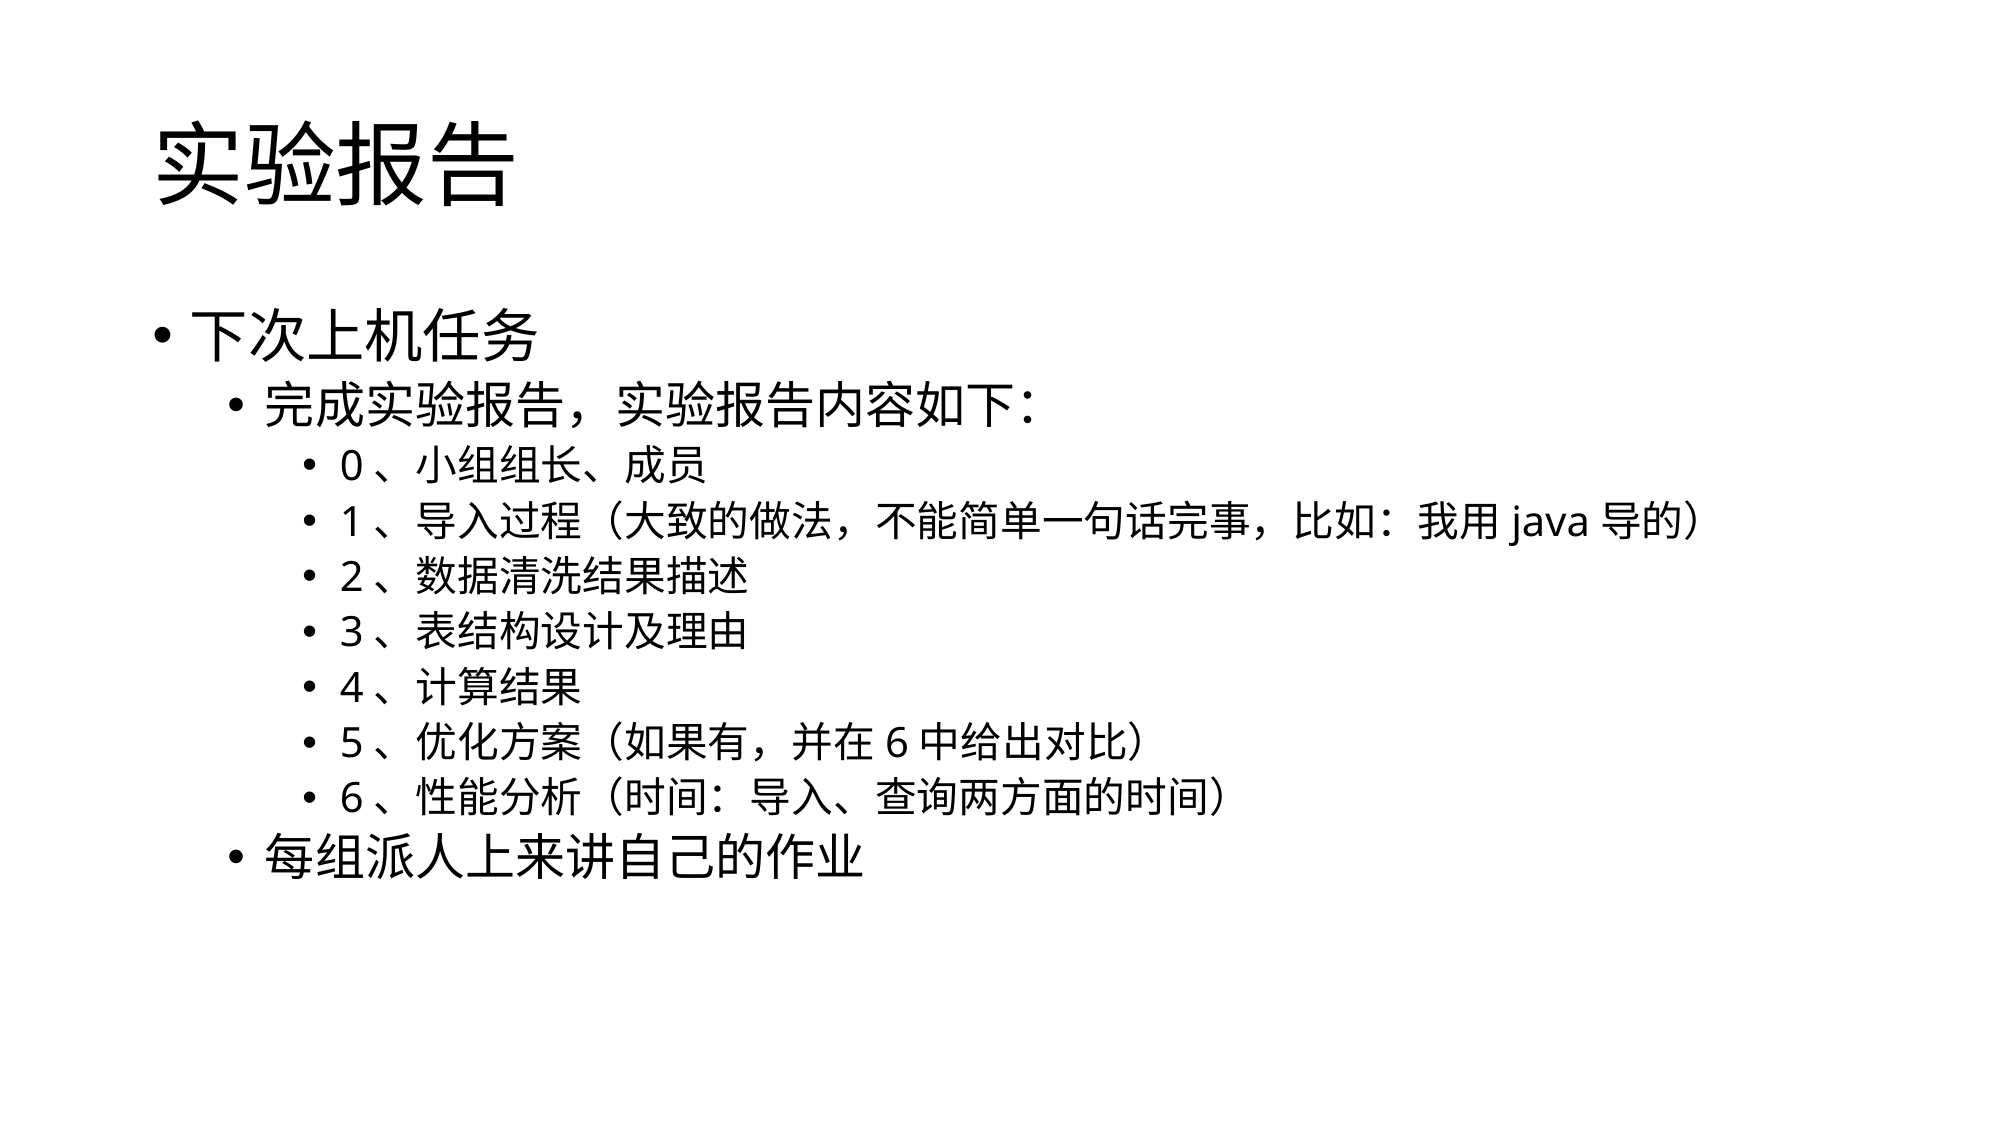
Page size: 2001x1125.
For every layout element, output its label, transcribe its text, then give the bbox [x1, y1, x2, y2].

title 实验报告 [137, 59, 1863, 278]
list 下次上机任务 完成实验报告，实验报告内容如下： 0、小组组长、成员 1、导入过程（大致的做法，不能简单一句话完事，比如：我用java导的） 2、数据清洗结果描述 3、表结构设计及理由 4、计算结果 5、优化方案（如果有，并在6中给出对比） 6、性能分析（时间：导入、查询两方面的时间） 每组派人上来讲自己的作业 [137, 299, 1863, 1014]
